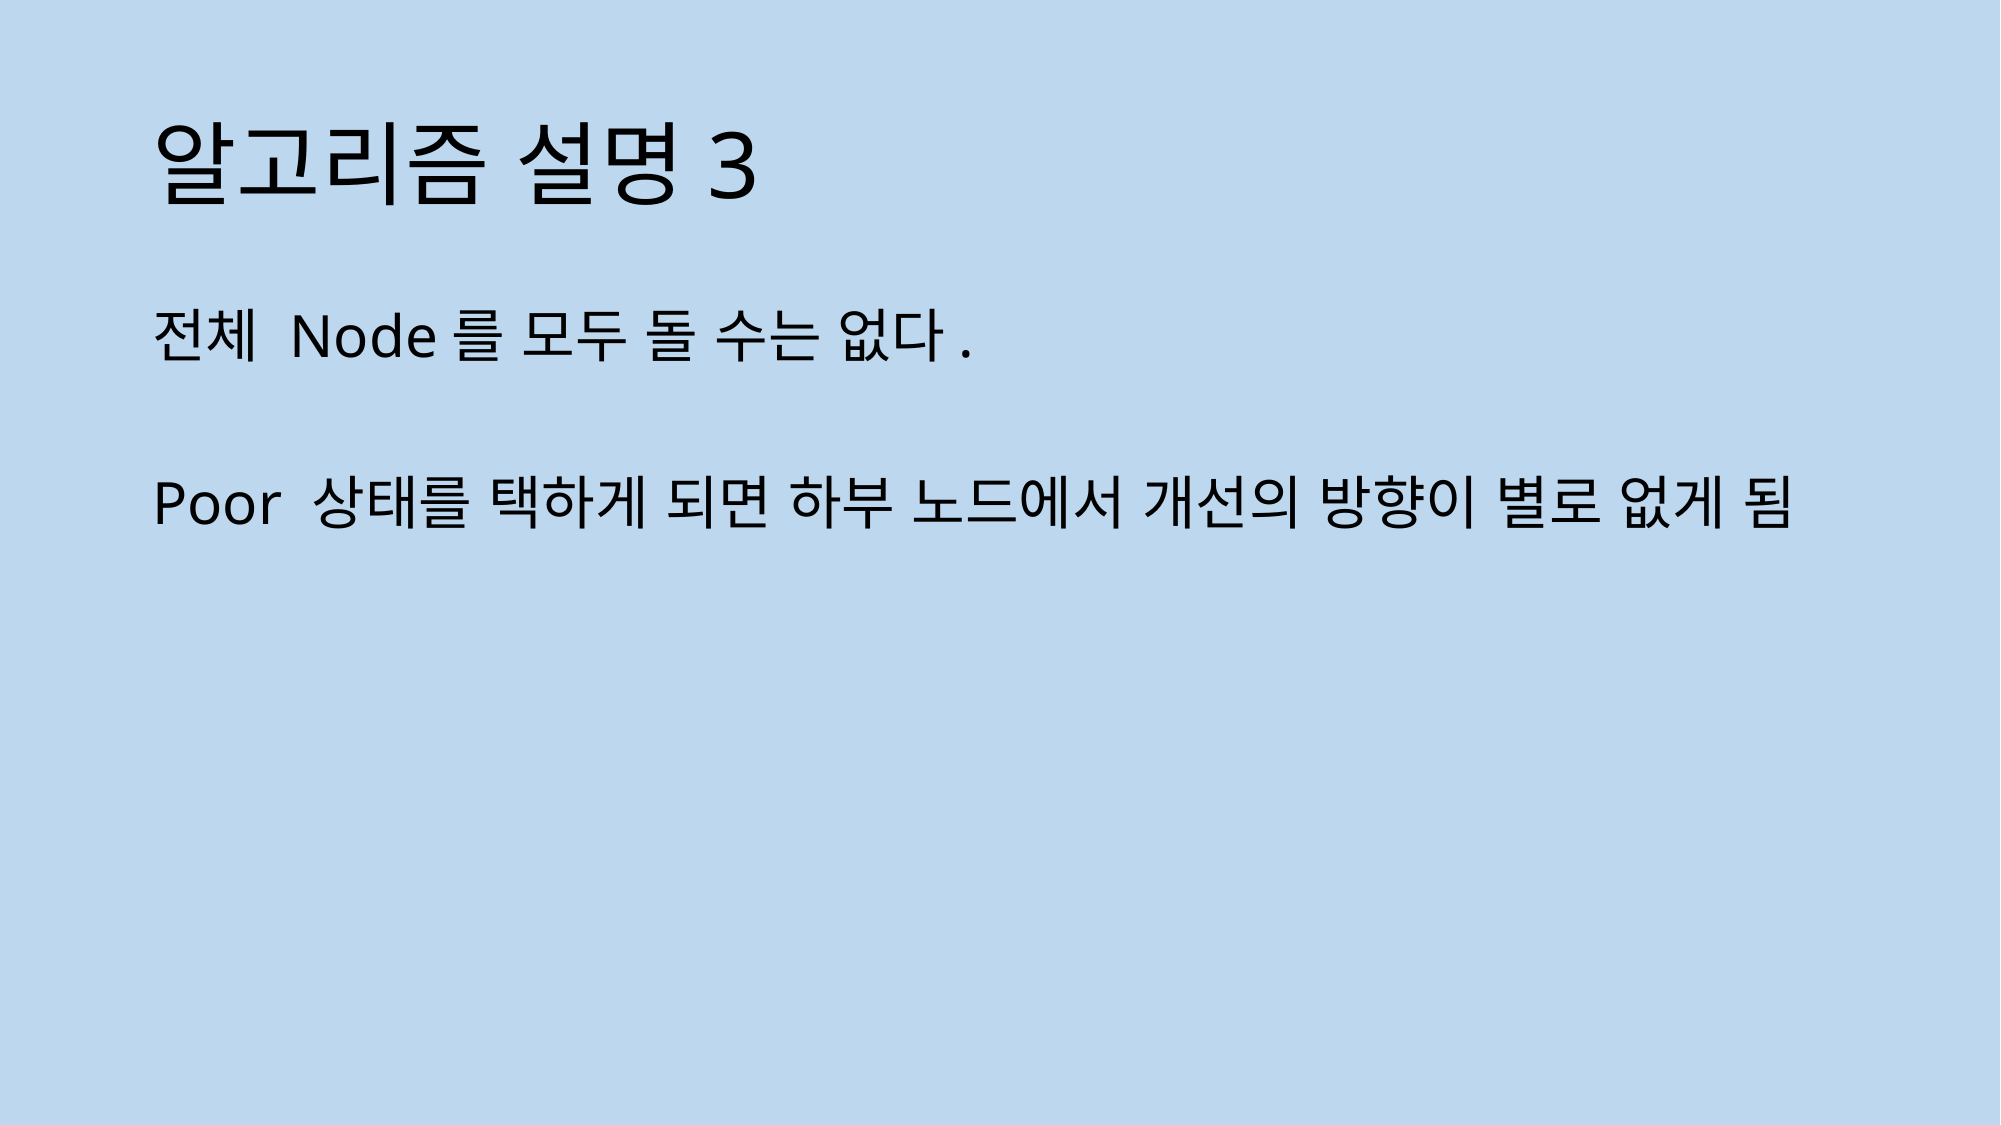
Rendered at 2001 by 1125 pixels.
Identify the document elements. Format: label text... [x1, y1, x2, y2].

list 전체 Node를 모두 돌 수는 없다. Poor 상태를 택하게 되면 하부 노드에서 개선의 방향이 별로 없게 됨 [137, 299, 1863, 1014]
title 알고리즘 설명3 [137, 59, 1863, 278]
